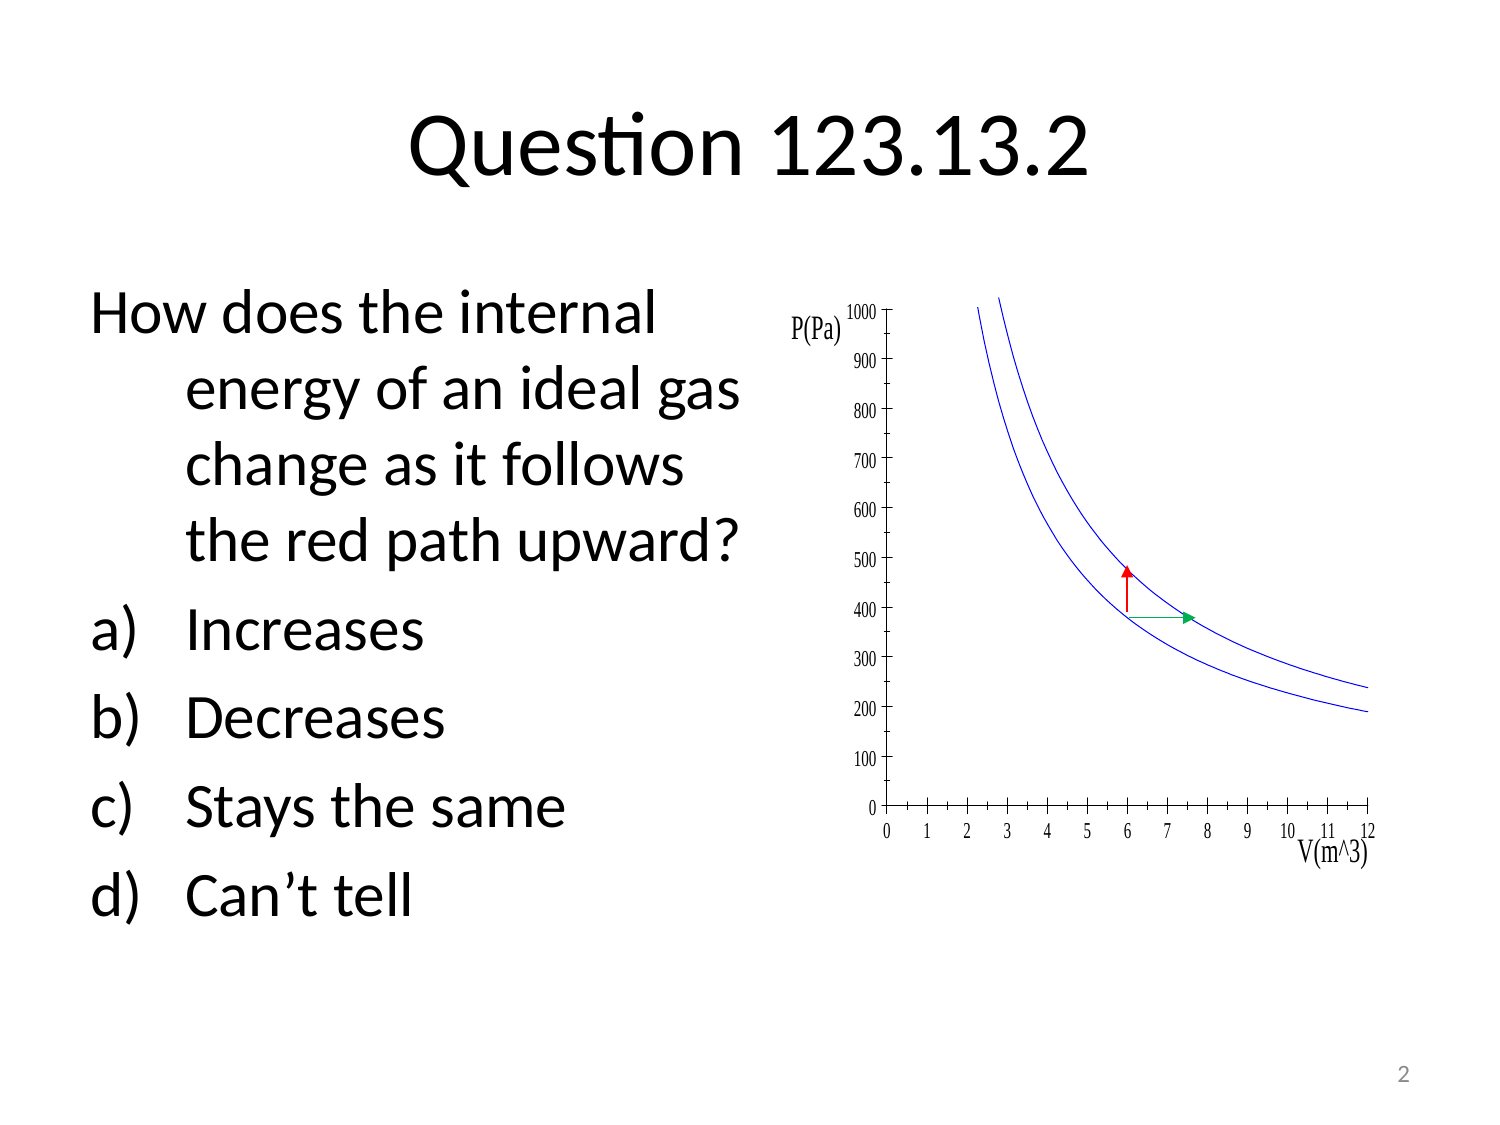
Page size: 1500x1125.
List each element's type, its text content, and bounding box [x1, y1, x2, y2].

slide_number 2 [1074, 1042, 1425, 1103]
list How does the internal energy of an ideal gas change as it follows the red path upward? Increases Decreases Stays the same Can’t tell [75, 262, 762, 1005]
title Question 123.13.2 [75, 45, 1425, 233]
picture [780, 277, 1387, 886]
